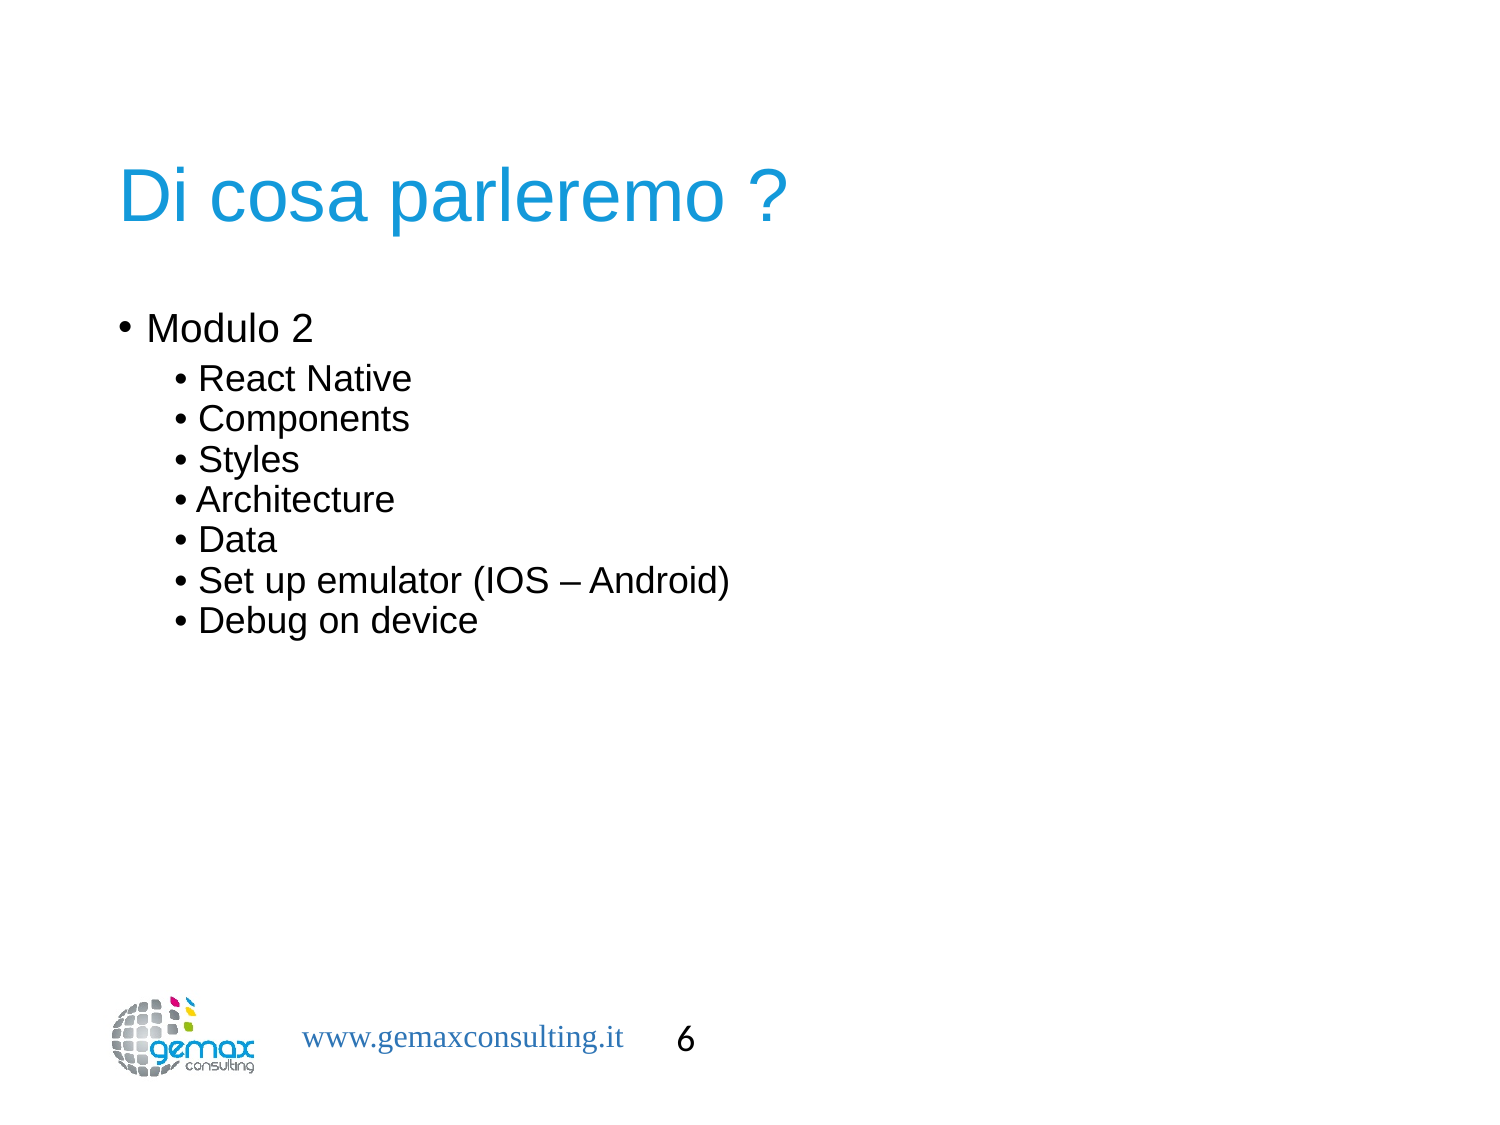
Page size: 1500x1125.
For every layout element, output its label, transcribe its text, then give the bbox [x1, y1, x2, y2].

list Modulo 2 • React Native • Components • Styles • Architecture • Data • Set up emulator (IOS – Android) • Debug on device [103, 299, 1397, 1014]
title Di cosa parleremo ? [103, 59, 1397, 278]
text_box 6 [661, 1006, 793, 1067]
picture [103, 1014, 262, 1083]
